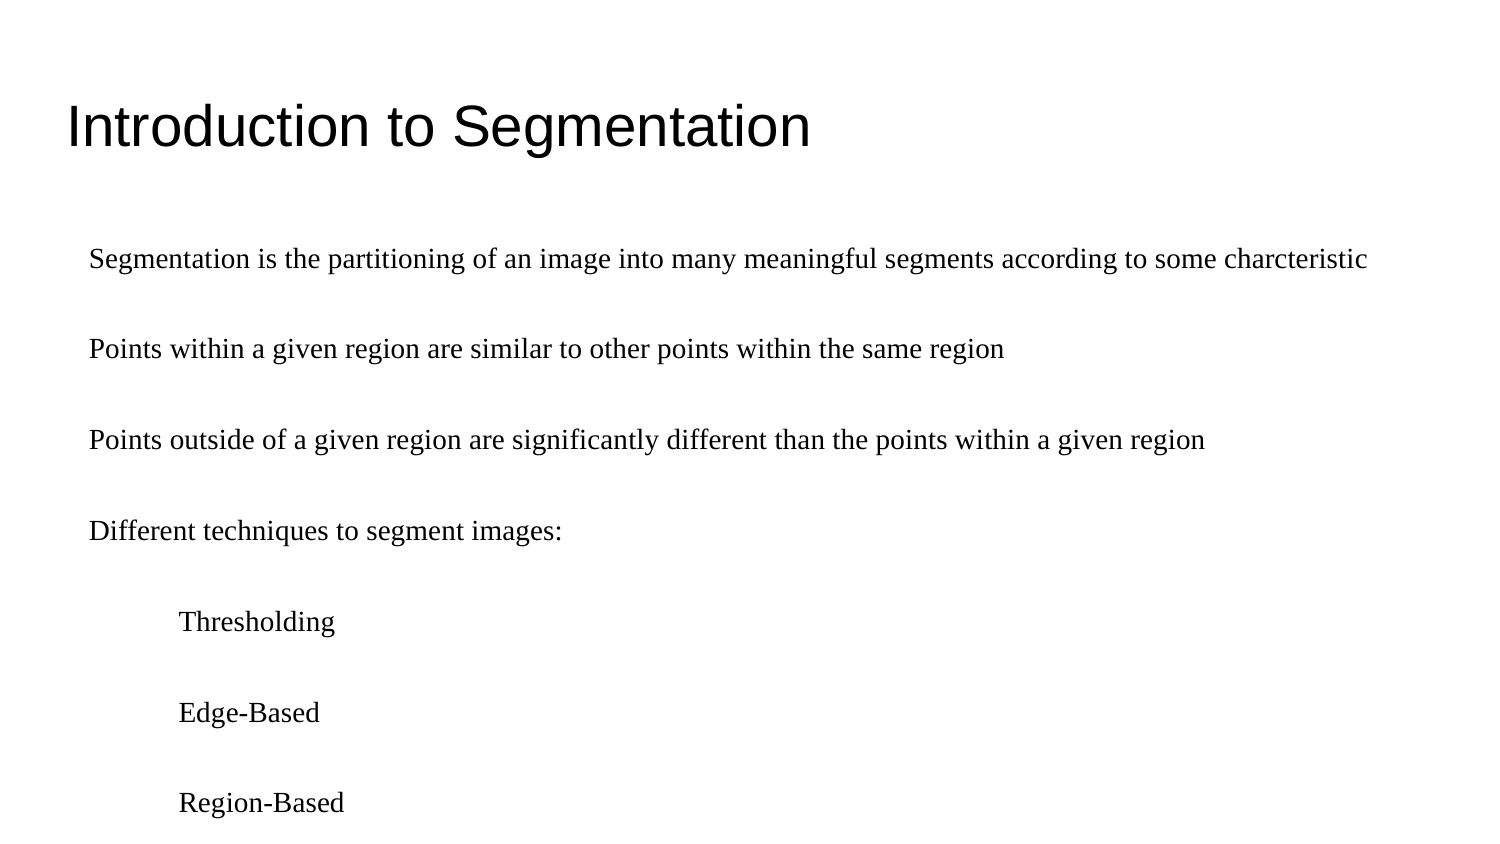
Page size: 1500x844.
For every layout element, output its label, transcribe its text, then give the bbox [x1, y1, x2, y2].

title Introduction to Segmentation [51, 72, 1449, 167]
list Segmentation is the partitioning of an image into many meaningful segments according to some charcteristic Points within a given region are similar to other points within the same region Points outside of a given region are significantly different than the points within a given region Different techniques to segment images: Thresholding Edge-Based Region-Based Segmentation provides easier analysis of images [51, 189, 1449, 750]
